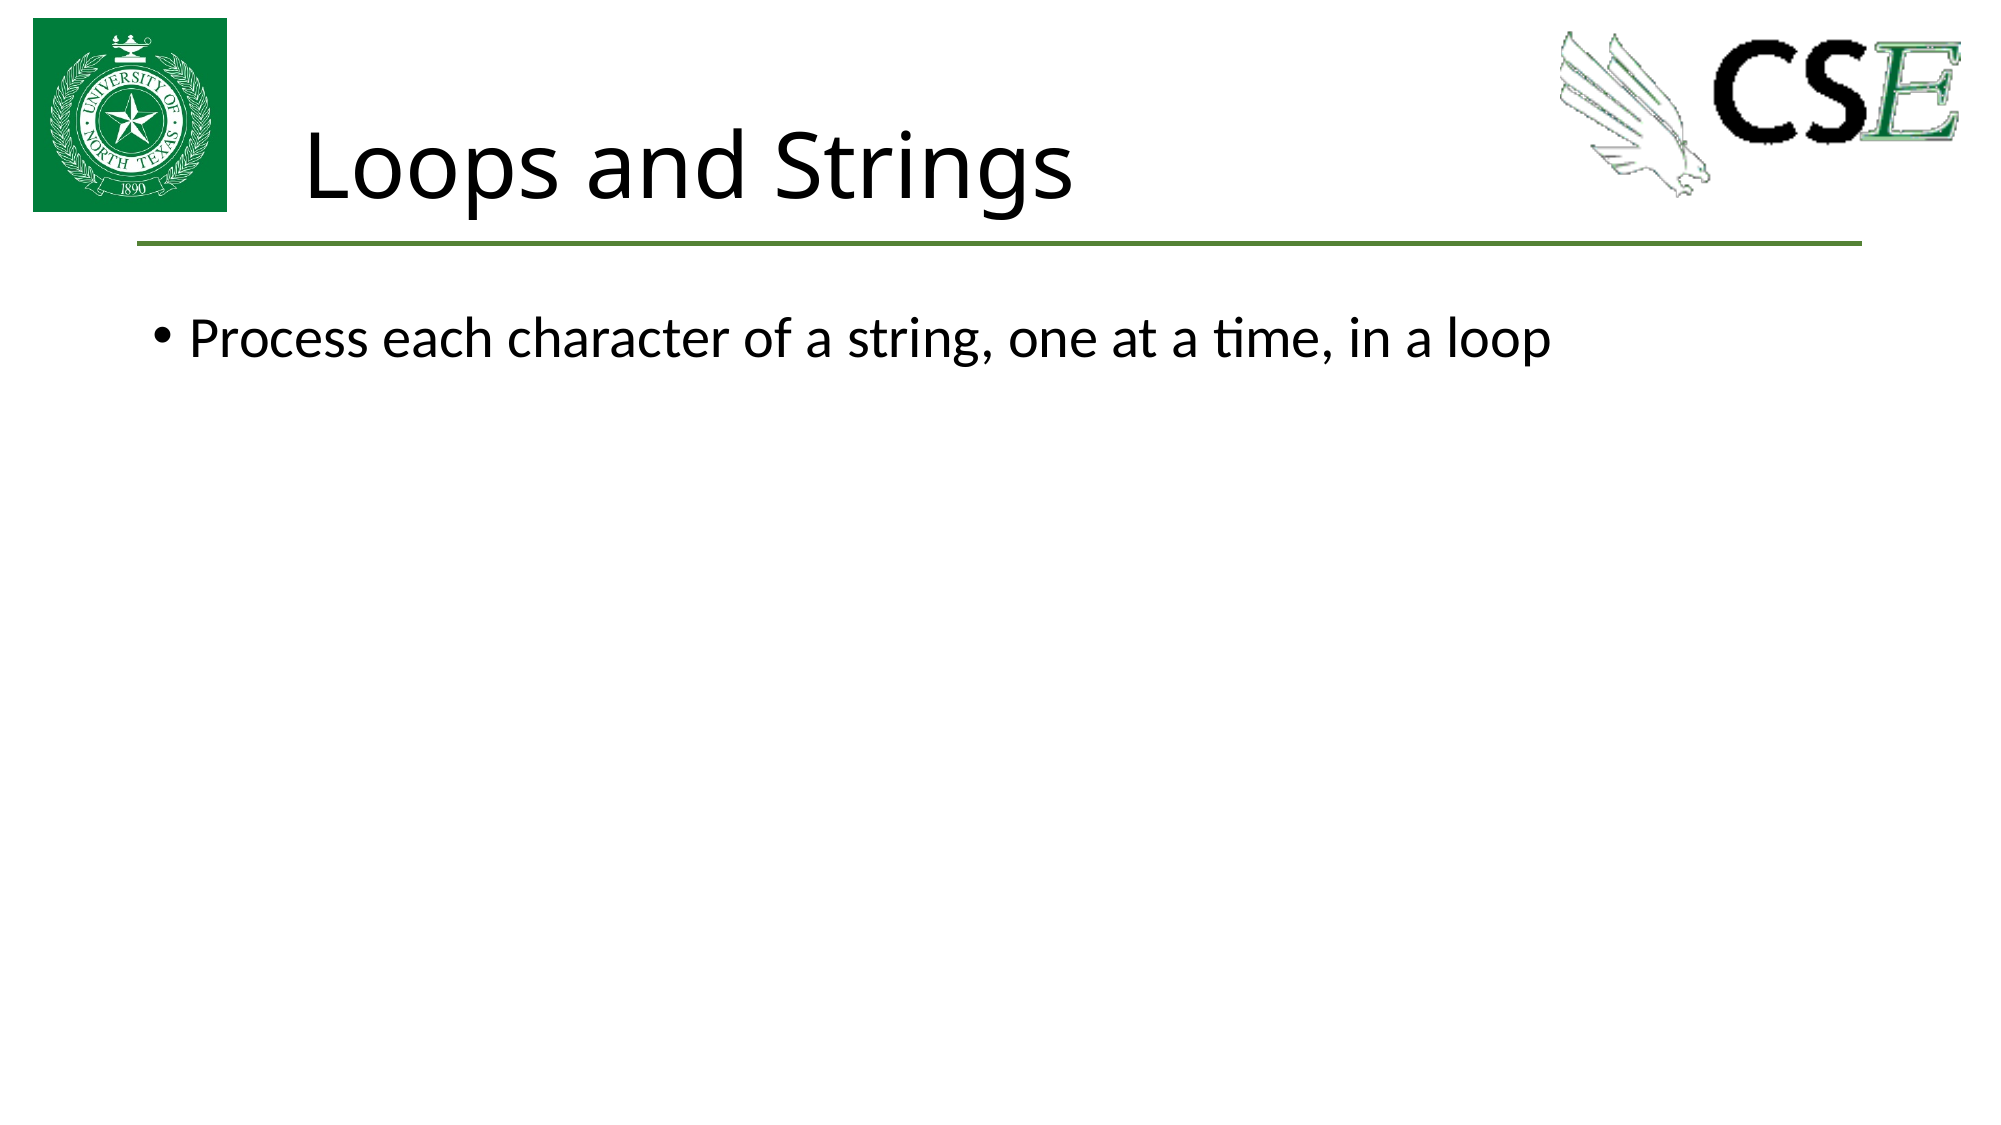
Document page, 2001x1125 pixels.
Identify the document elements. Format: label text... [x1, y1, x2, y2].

list Process each character of a string, one at a time, in a loop [137, 299, 1863, 1014]
title Loops and Strings [137, 59, 1863, 278]
picture [1560, 30, 1961, 200]
picture [33, 18, 227, 212]
